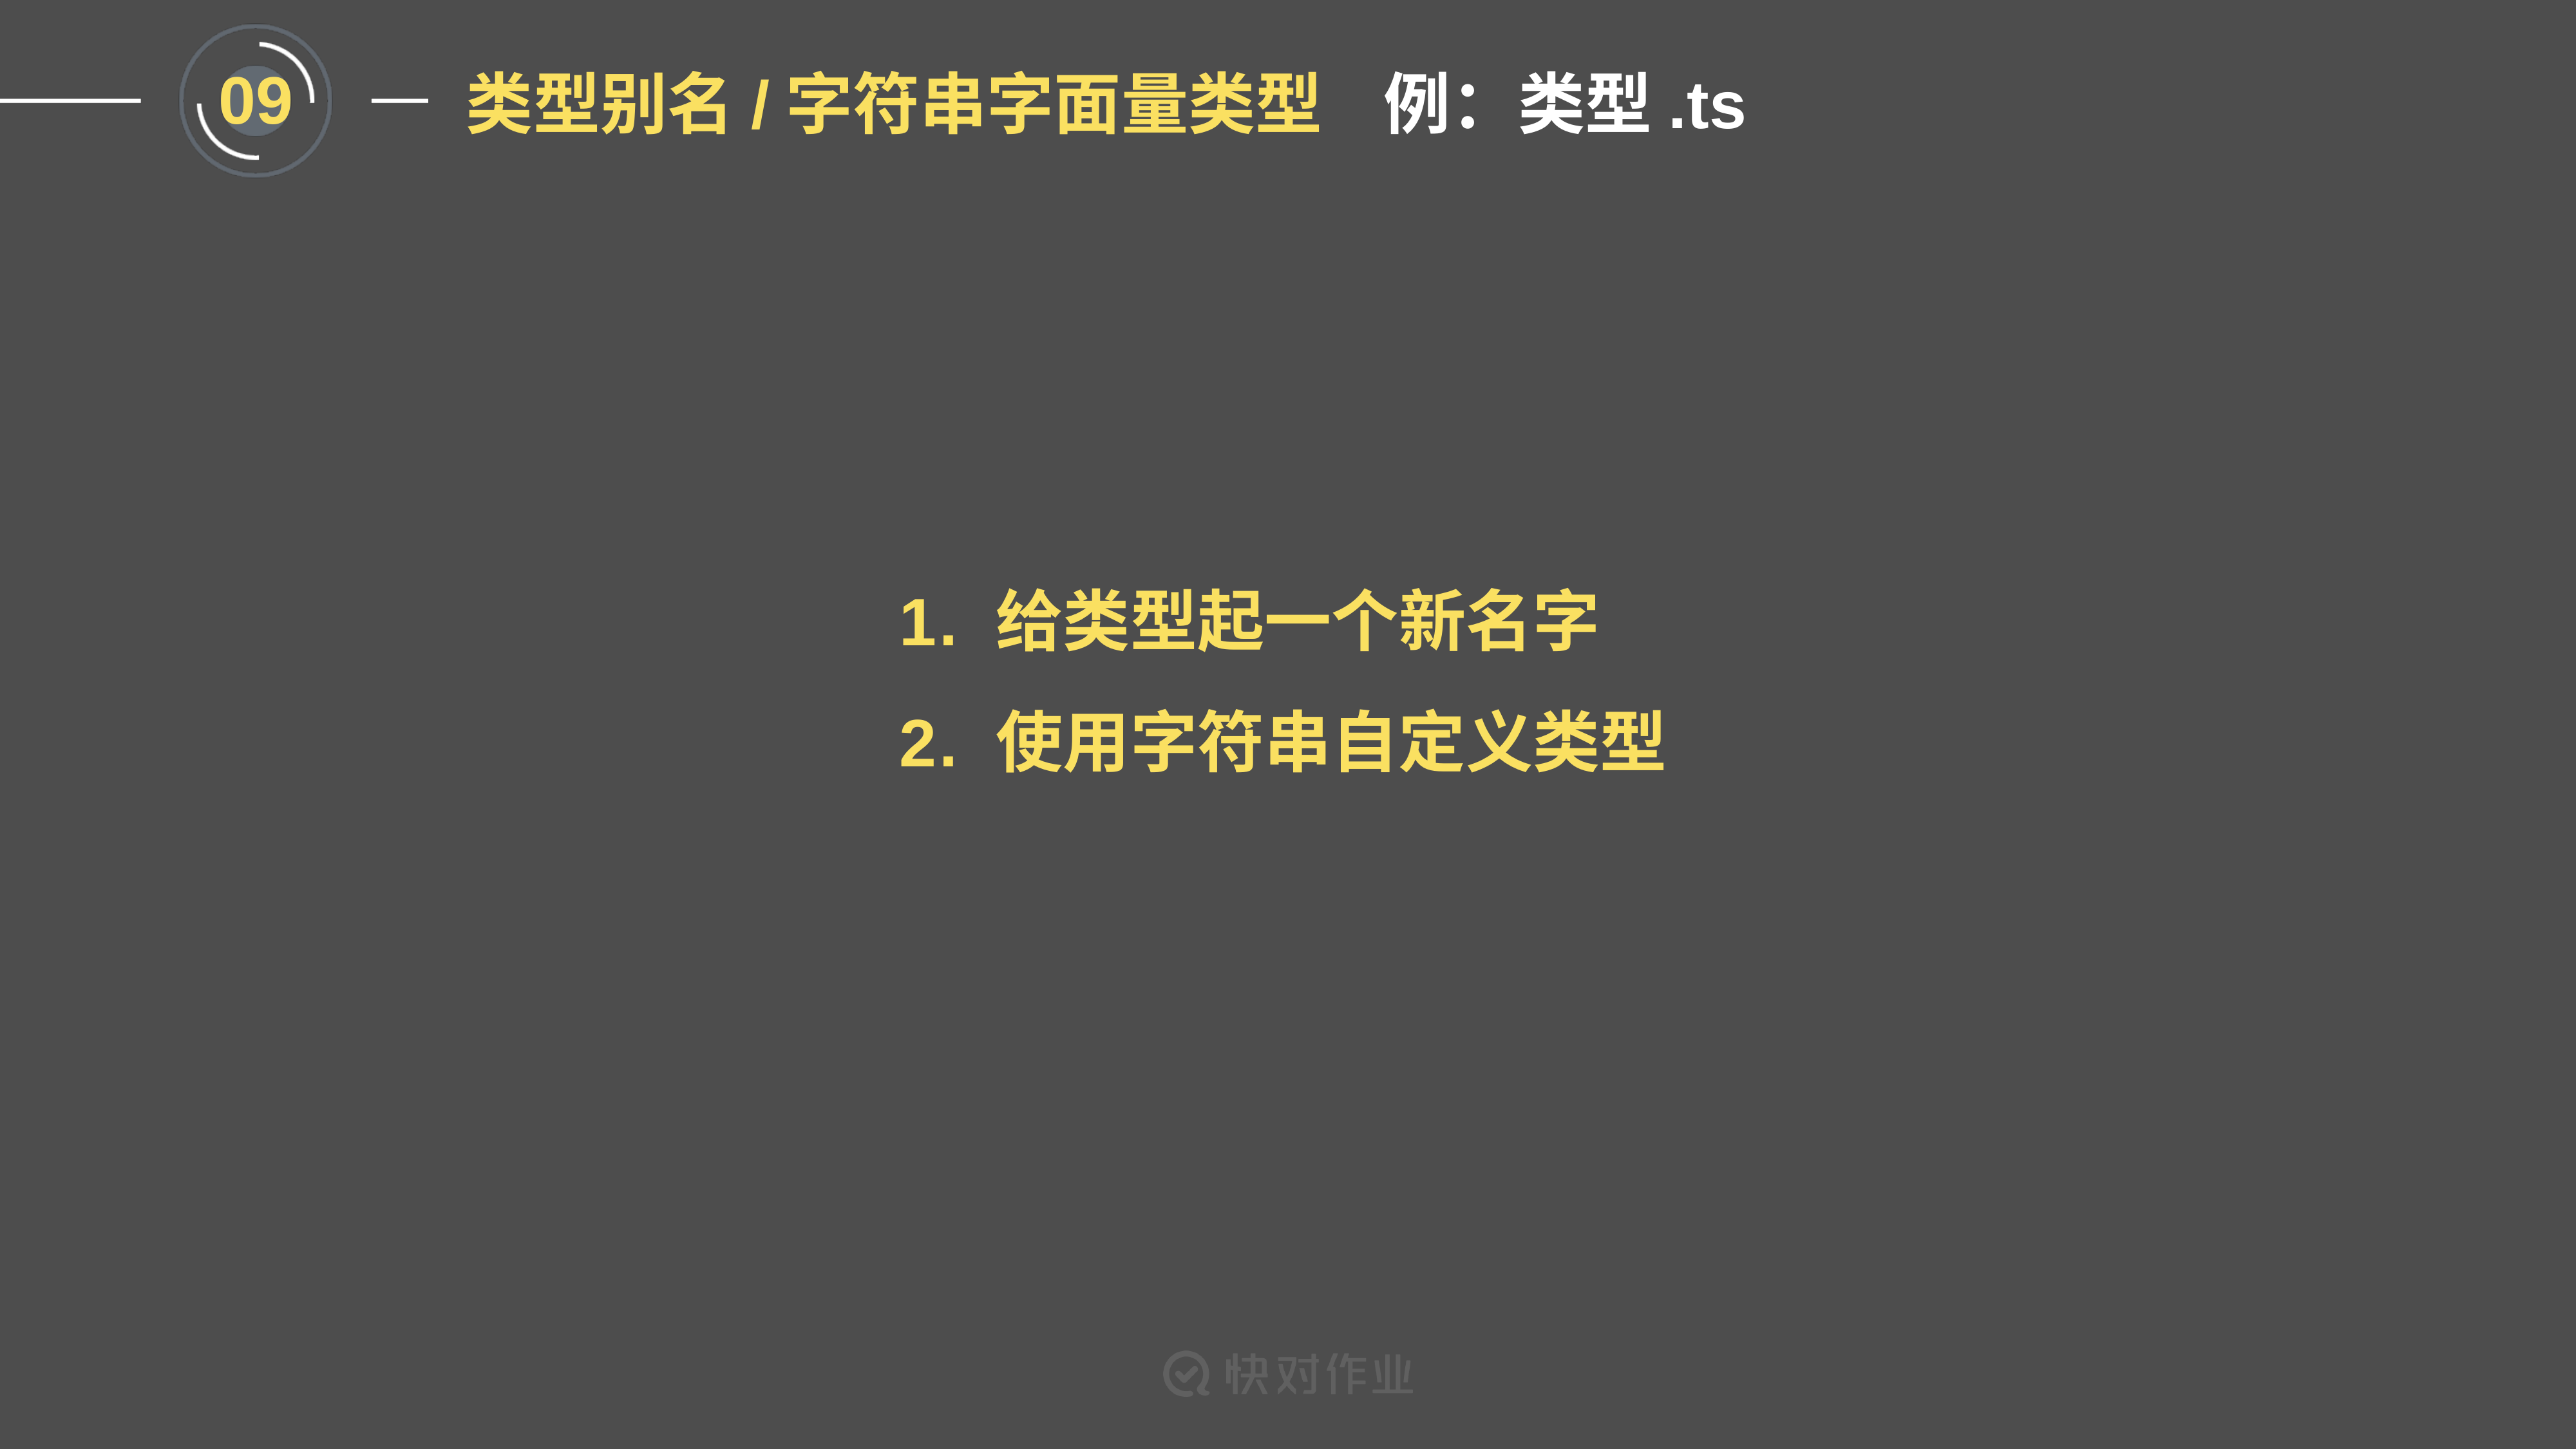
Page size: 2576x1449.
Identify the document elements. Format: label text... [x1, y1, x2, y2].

text_box 给类型起一个新名字 使用字符串自定义类型 [894, 533, 2394, 786]
text_box 类型别名/字符串字面量类型 例：类型.ts [466, 61, 1747, 142]
picture [0, 19, 428, 183]
